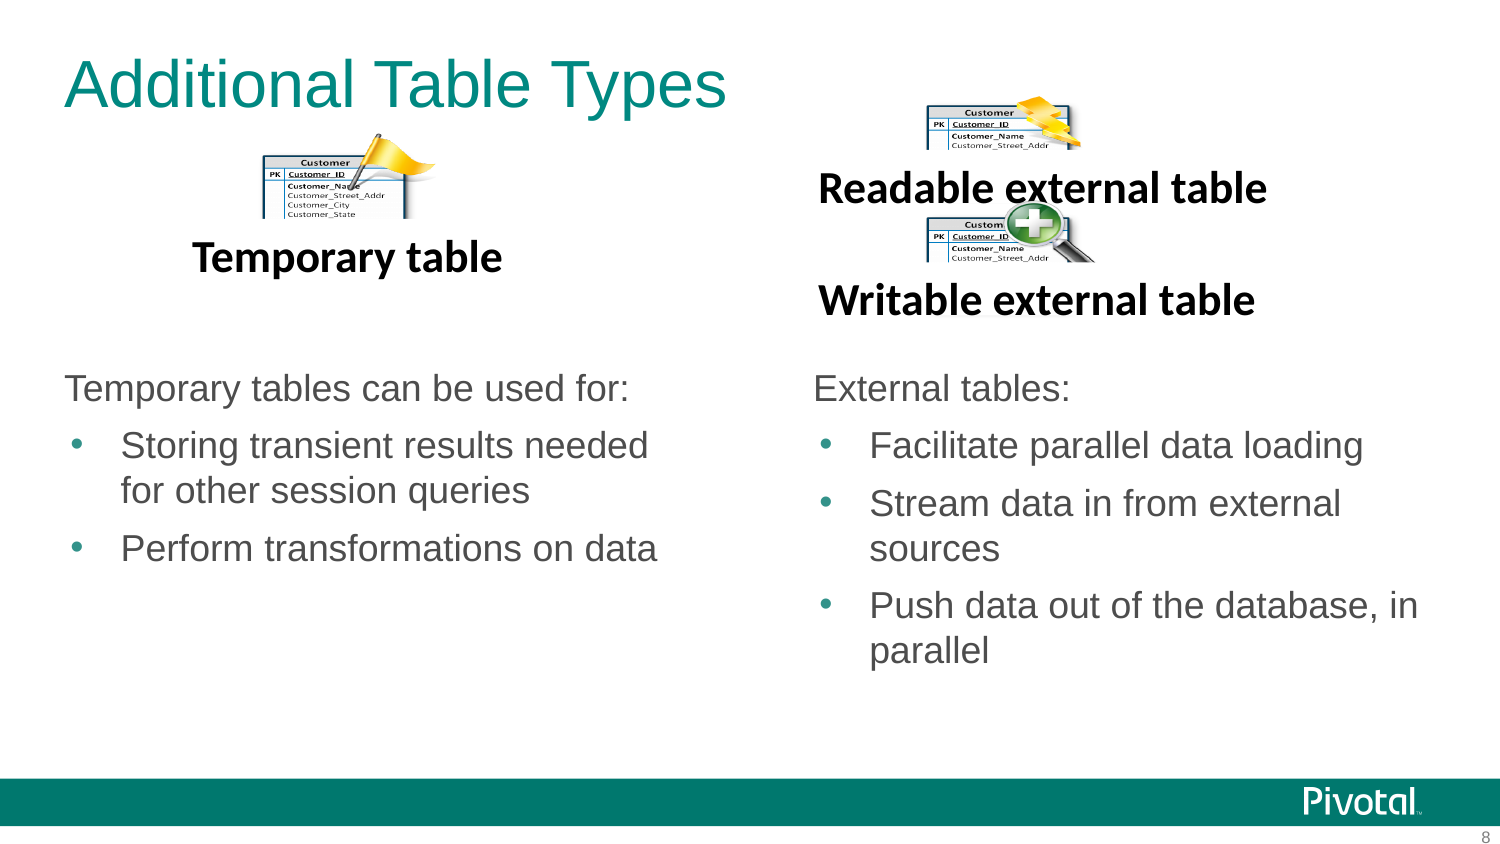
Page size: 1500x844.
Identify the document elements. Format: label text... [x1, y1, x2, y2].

list Temporary tables can be used for: Storing transient results needed for other session queries Perform transformations on data [49, 356, 700, 722]
list External tables: Facilitate parallel data loading Stream data in from external sources Push data out of the database, in parallel [798, 356, 1474, 722]
title Additional Table Types [49, 32, 1400, 174]
picture [1304, 787, 1422, 815]
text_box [799, 93, 1287, 204]
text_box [799, 198, 1275, 316]
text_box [174, 124, 521, 273]
